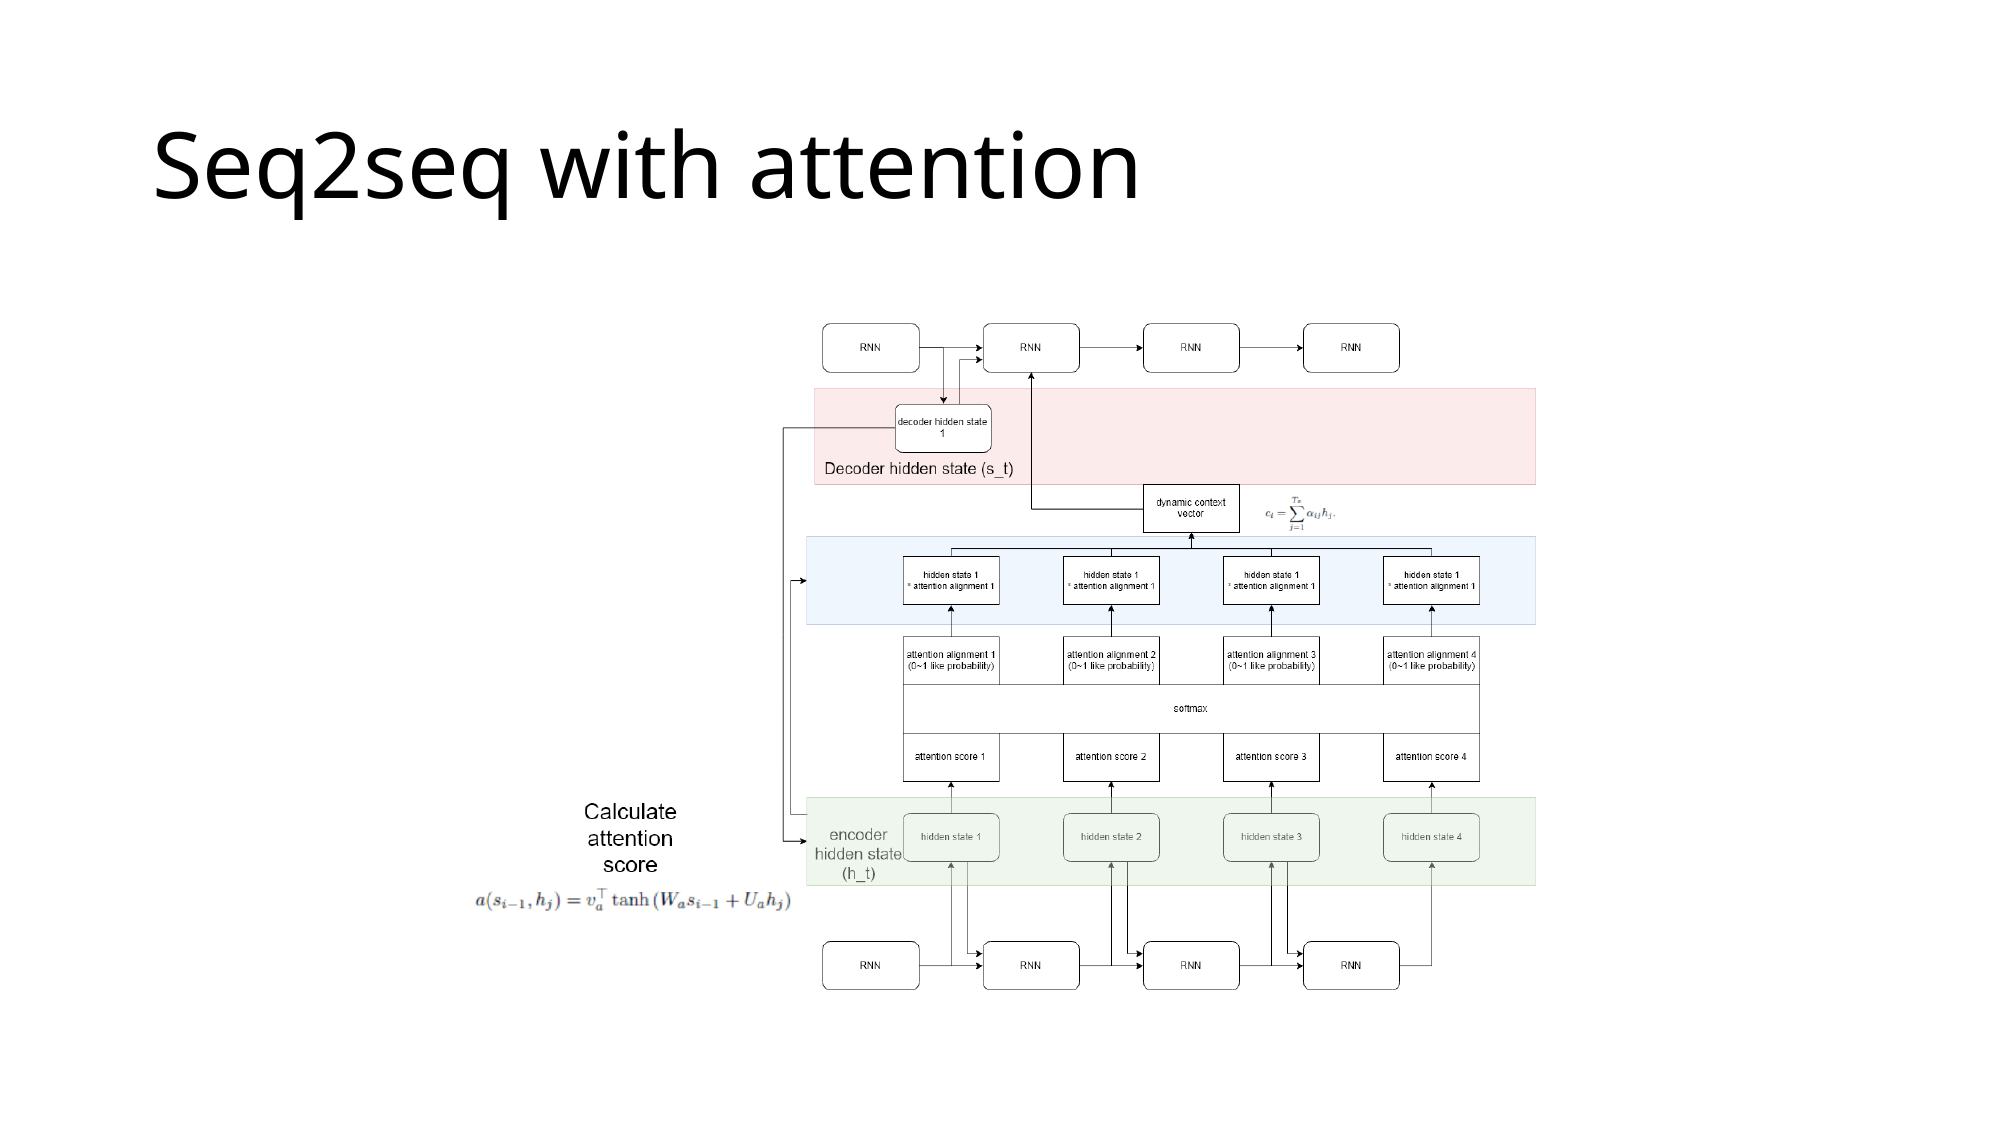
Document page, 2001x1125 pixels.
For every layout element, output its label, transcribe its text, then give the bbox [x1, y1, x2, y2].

title Seq2seq with attention [137, 59, 1863, 278]
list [439, 299, 1560, 1014]
